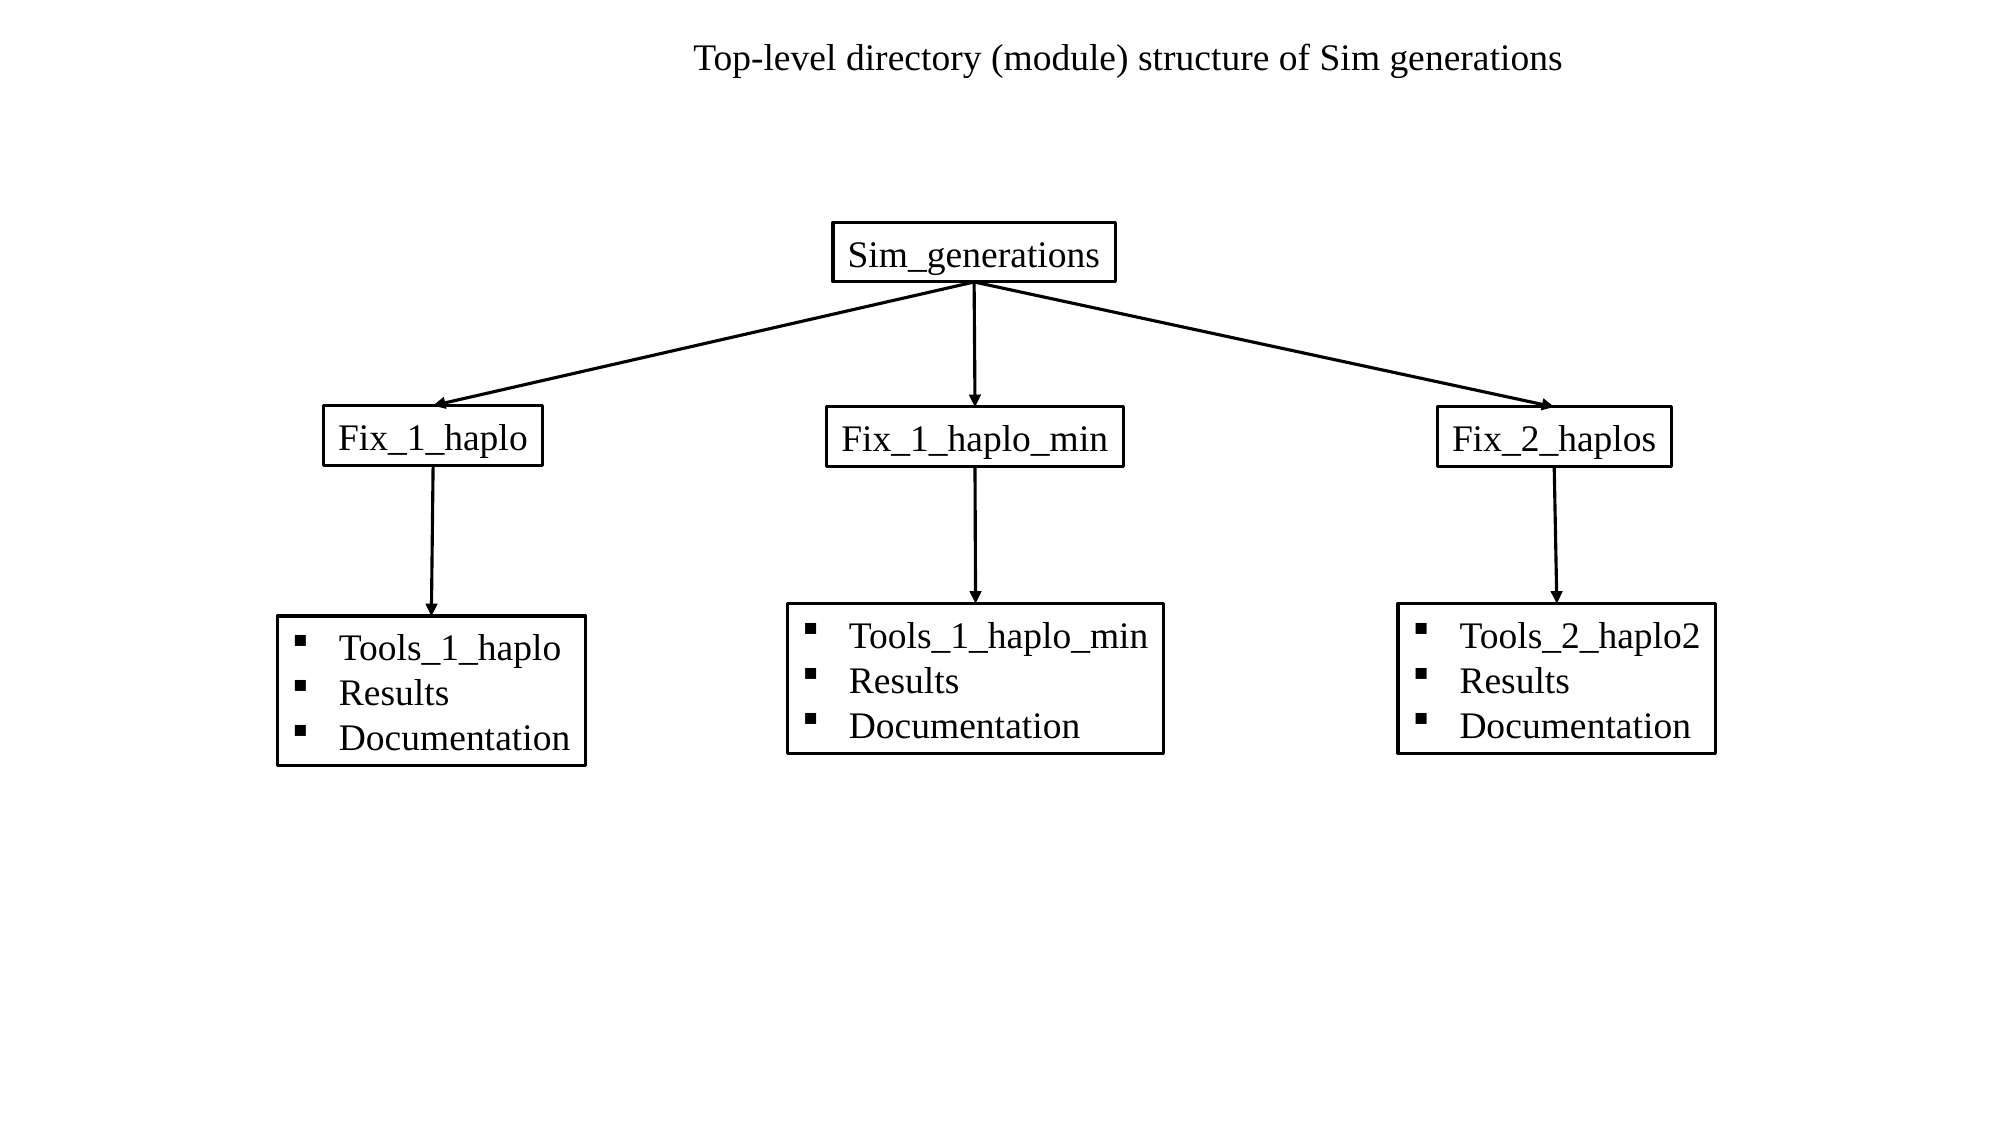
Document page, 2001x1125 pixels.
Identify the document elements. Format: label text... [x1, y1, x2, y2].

text_box Tools_1_haplo Results Documentation [277, 616, 586, 766]
text_box Top-level directory (module) structure of Sim generations [678, 25, 1579, 86]
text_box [433, 282, 974, 406]
text_box Tools_1_haplo_min Results Documentation [787, 603, 1164, 754]
text_box Sim_generations [832, 222, 1116, 282]
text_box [974, 282, 1555, 407]
text_box Tools_2_haplo2 Results Documentation [1397, 603, 1716, 754]
text_box Fix_1_haplo [323, 405, 543, 466]
text_box Fix_2_haplos [1437, 406, 1672, 467]
text_box Fix_1_haplo_min [826, 406, 1124, 467]
